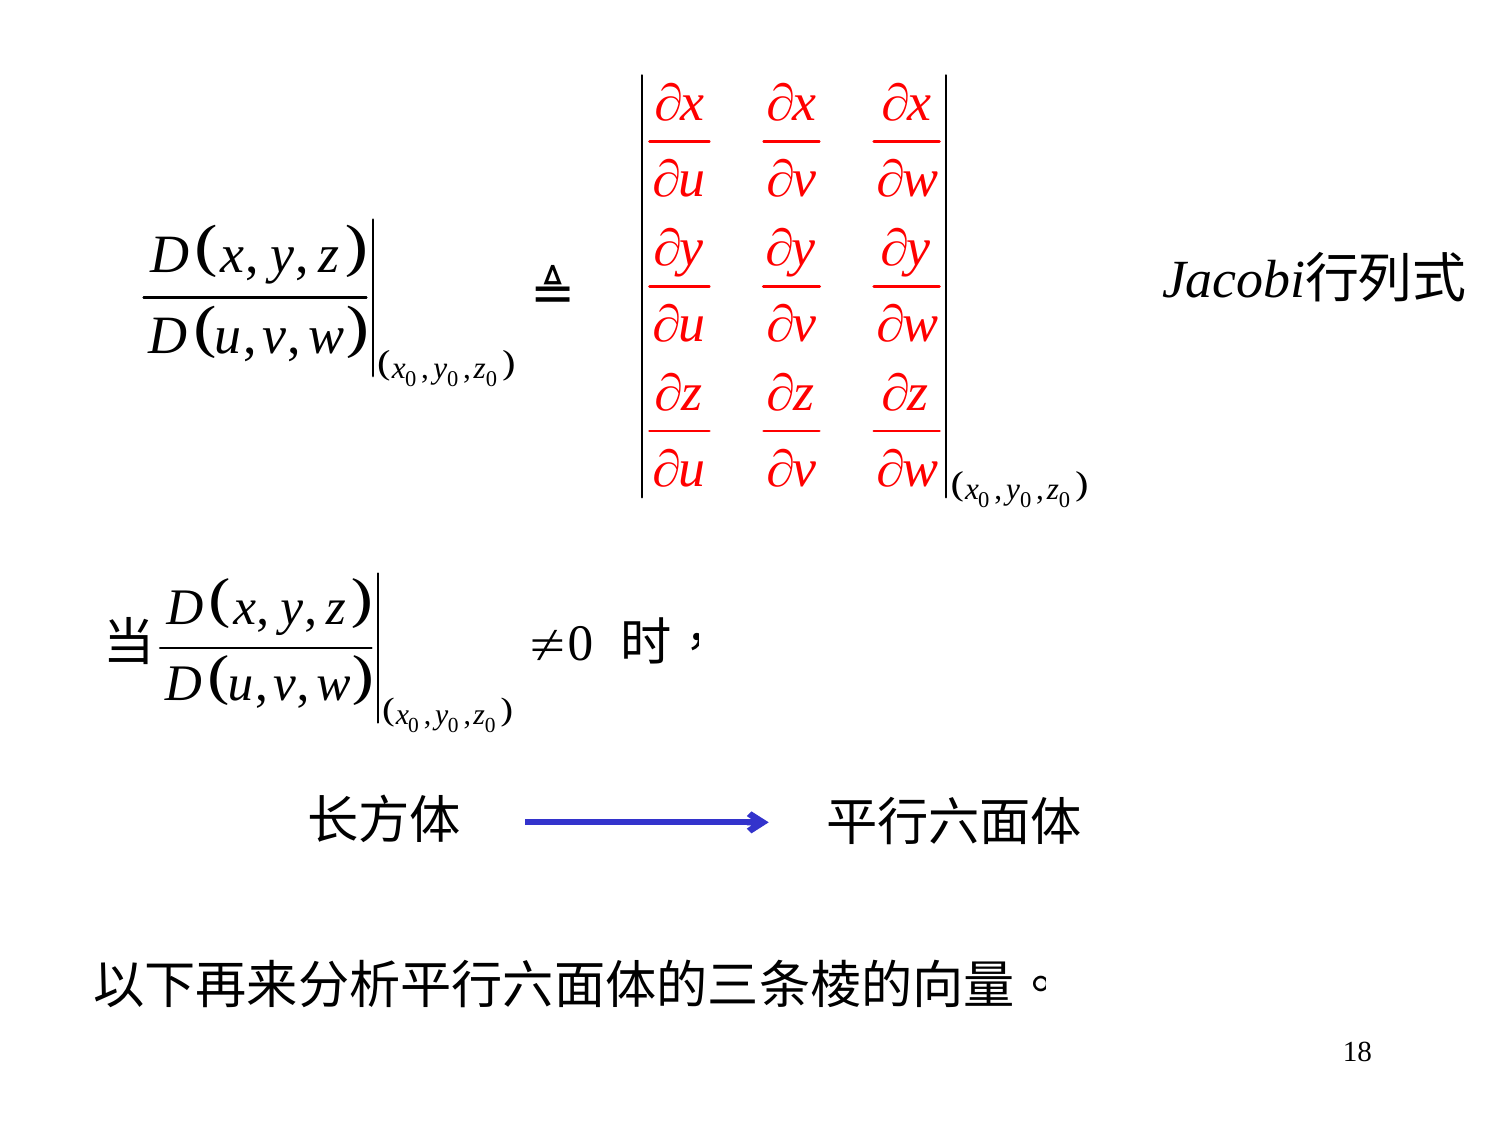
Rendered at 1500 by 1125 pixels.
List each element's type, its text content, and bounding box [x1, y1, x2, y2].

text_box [631, 66, 1095, 520]
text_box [92, 951, 1046, 1021]
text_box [1151, 243, 1476, 316]
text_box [818, 789, 1093, 858]
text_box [300, 786, 468, 856]
slide_number 18 [1074, 1024, 1388, 1101]
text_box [100, 562, 699, 747]
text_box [134, 207, 571, 402]
